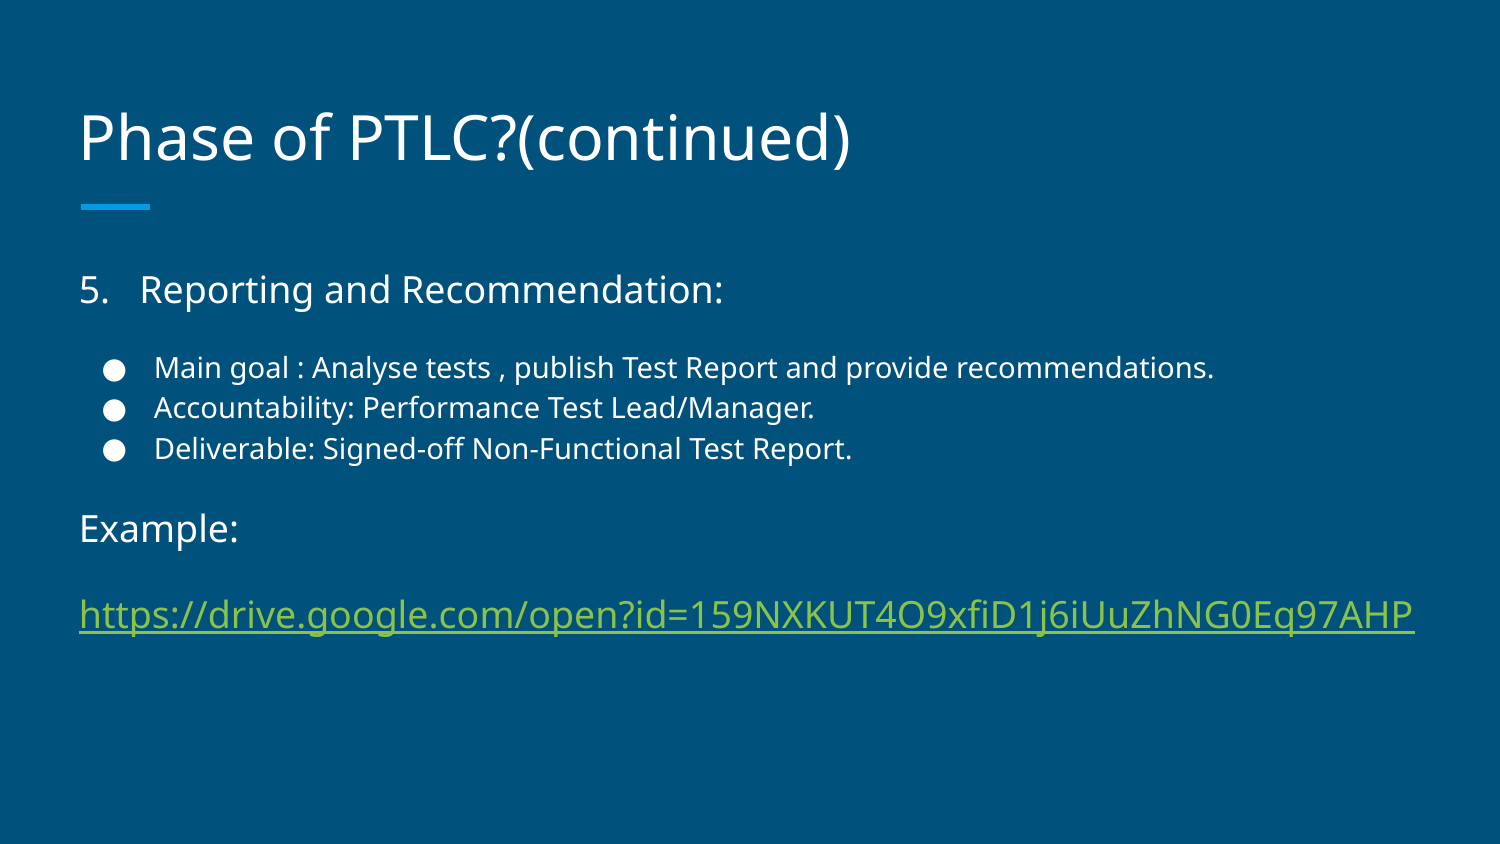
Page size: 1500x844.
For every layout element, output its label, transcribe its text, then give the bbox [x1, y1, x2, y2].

list 5. Reporting and Recommendation: Main goal : Analyse tests , publish Test Report and provide recommendations. Accountability: Performance Test Lead/Manager. Deliverable: Signed-off Non-Functional Test Report. Example: https://drive.google.com/open?id=159NXKUT4O9xfiD1j6iUuZhNG0Eq97AHP [63, 244, 1437, 750]
title Phase of PTLC?(continued) [63, 75, 1437, 188]
